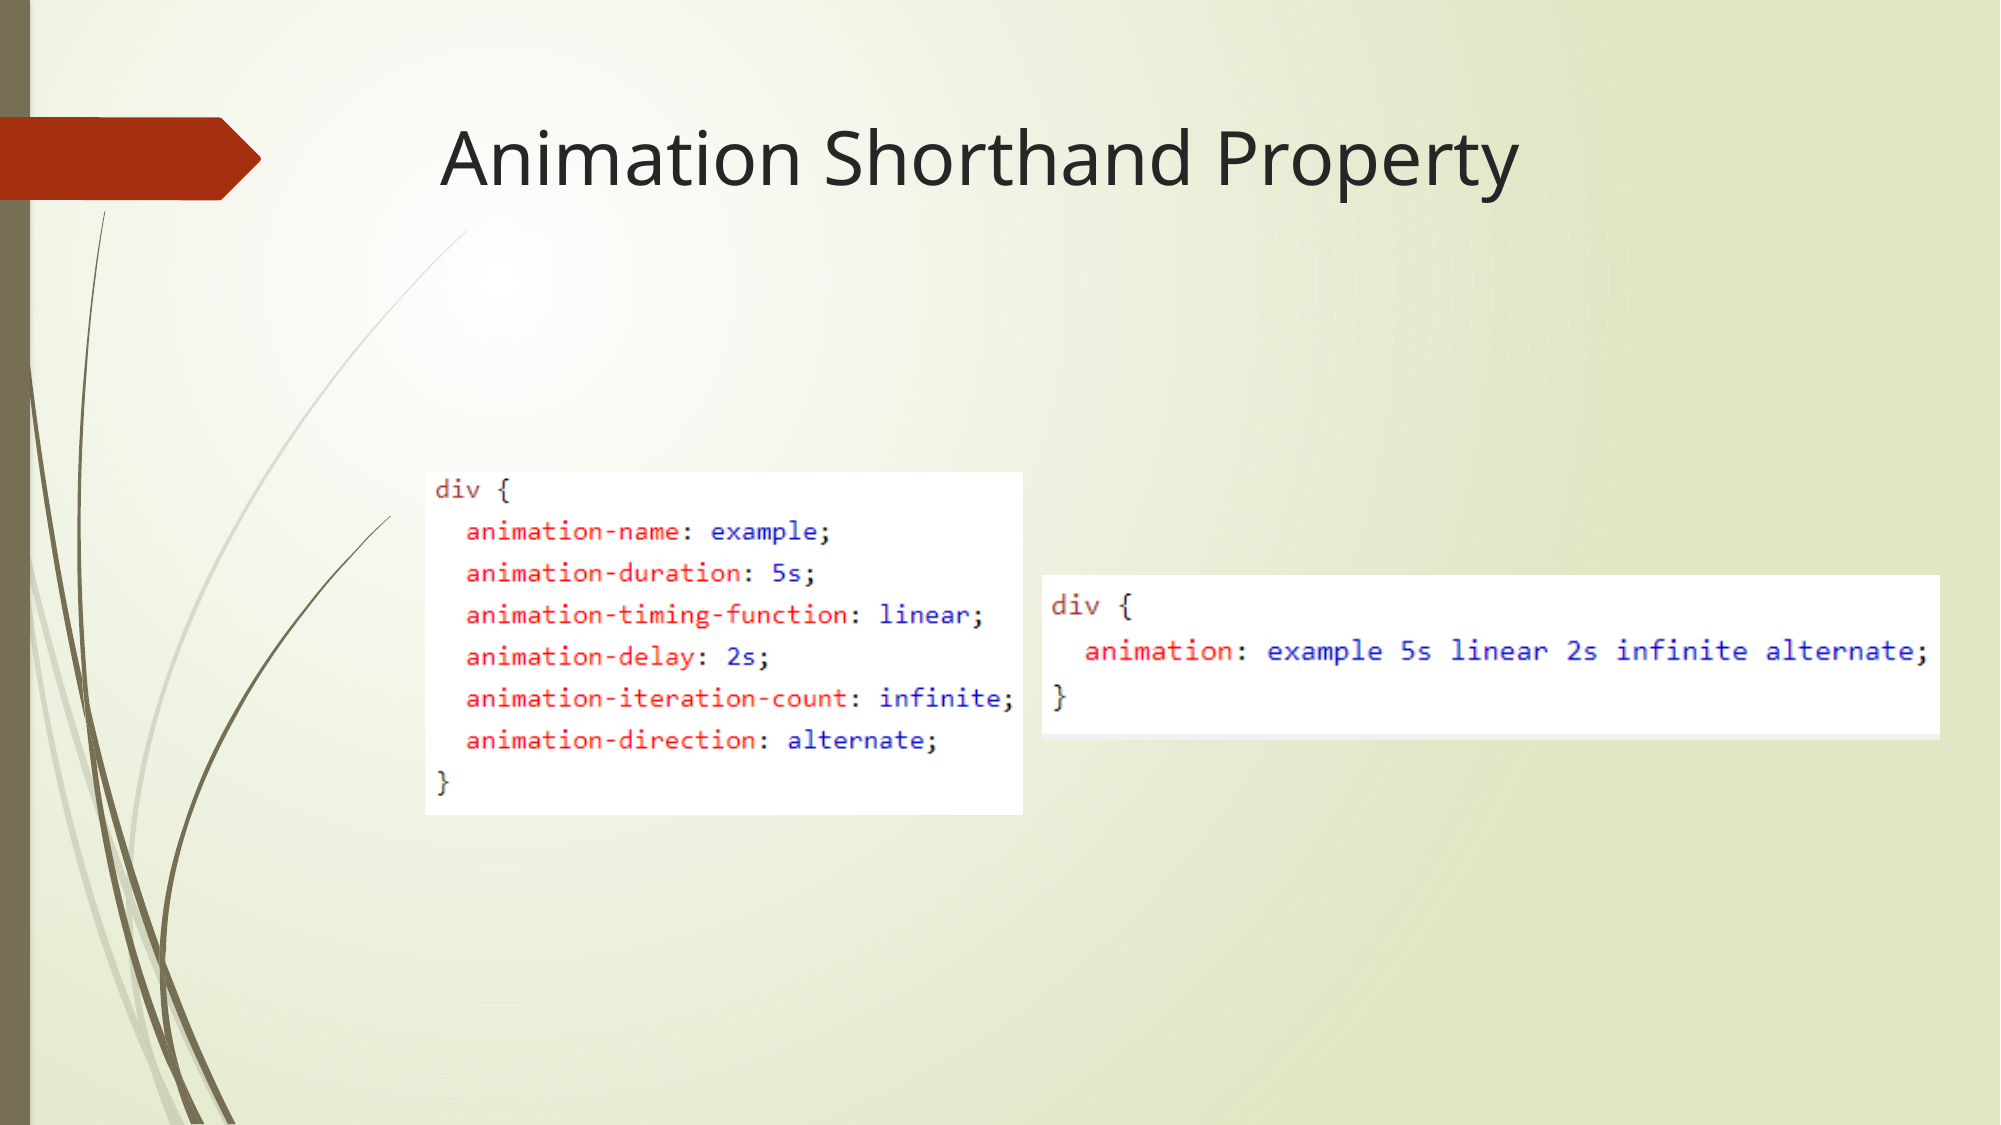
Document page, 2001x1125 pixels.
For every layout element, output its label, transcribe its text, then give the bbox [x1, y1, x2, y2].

title Animation Shorthand Property [425, 102, 1888, 313]
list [425, 472, 1023, 815]
picture [1042, 575, 1940, 740]
